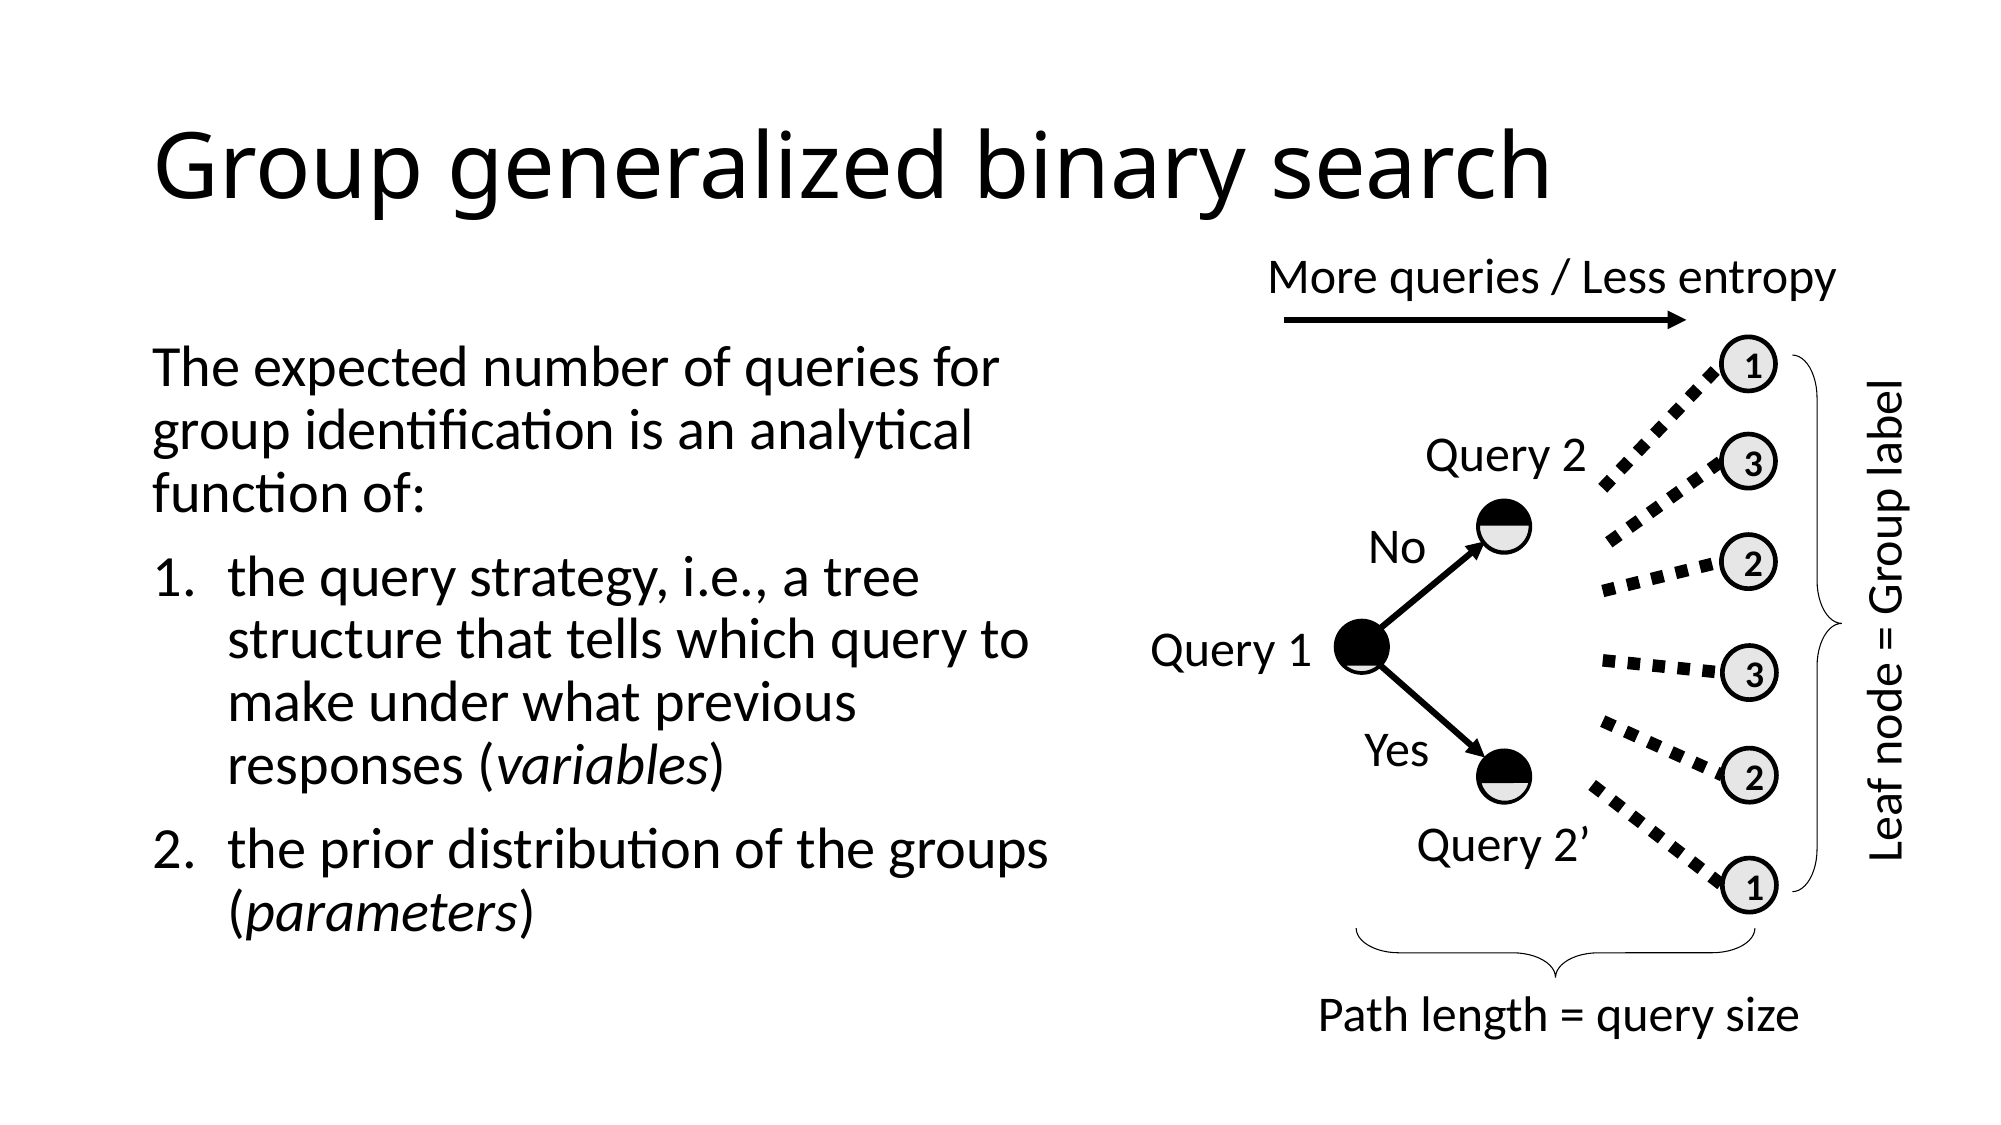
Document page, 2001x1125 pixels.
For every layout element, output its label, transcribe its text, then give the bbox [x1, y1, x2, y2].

text_box [1476, 498, 1533, 555]
text_box [1333, 618, 1390, 675]
text_box [1476, 748, 1533, 803]
text_box Path length = query size [1302, 973, 1816, 1049]
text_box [1380, 665, 1486, 758]
text_box [1340, 663, 1383, 674]
text_box Query 1 [1135, 609, 1327, 684]
text_box More queries / Less entropy [1486, 235, 1852, 311]
title Group generalized binary search [137, 59, 1863, 278]
text_box [1355, 927, 1756, 978]
text_box [1477, 523, 1531, 553]
text_box Query 2’ [1401, 803, 1592, 879]
text_box Query 2 [1410, 414, 1484, 489]
text_box 1 [1721, 857, 1778, 914]
text_box No [1353, 506, 1442, 582]
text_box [1380, 541, 1486, 628]
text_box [1602, 660, 1723, 673]
text_box 2 [1721, 747, 1778, 804]
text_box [1602, 363, 1722, 489]
text_box 1 [1720, 335, 1777, 392]
text_box Leaf node = Group label [1844, 364, 1919, 878]
text_box 2 [1720, 533, 1777, 590]
text_box [1478, 780, 1532, 803]
text_box Query 2 [1486, 414, 1602, 489]
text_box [1602, 561, 1722, 591]
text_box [1608, 489, 1722, 543]
text_box 3 [1721, 644, 1778, 701]
list The expected number of queries for group identification is an analytical function of: the query strategy, i.e., a tree structure that tells which query to make under what previous responses (variables) the prior distribution of the groups (parameters) [137, 328, 1095, 1001]
text_box 3 [1722, 433, 1777, 490]
text_box More queries / Less entropy [1251, 235, 1484, 311]
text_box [1592, 784, 1723, 886]
text_box Yes [1349, 709, 1445, 784]
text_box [1602, 721, 1723, 776]
text_box [1792, 354, 1842, 893]
